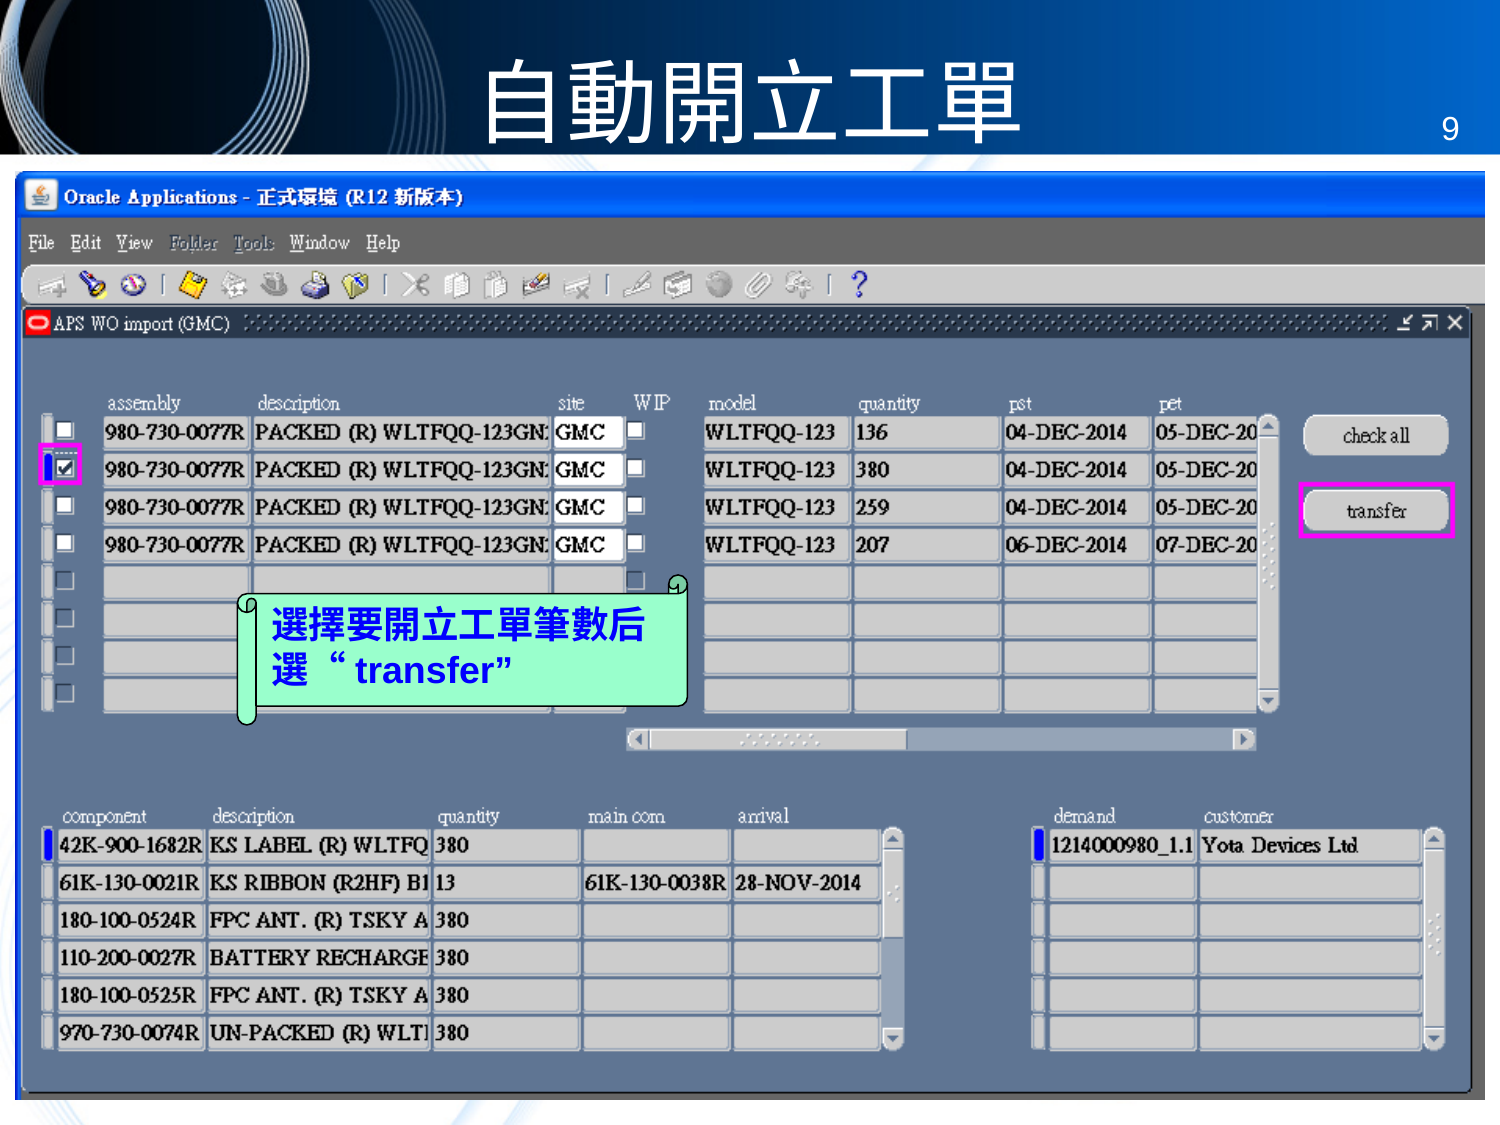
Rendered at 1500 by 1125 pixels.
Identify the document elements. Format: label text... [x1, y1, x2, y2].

title 自動開立工單 [111, 49, 1388, 151]
picture [0, 0, 1500, 1125]
slide_number 9 [1399, 99, 1476, 151]
